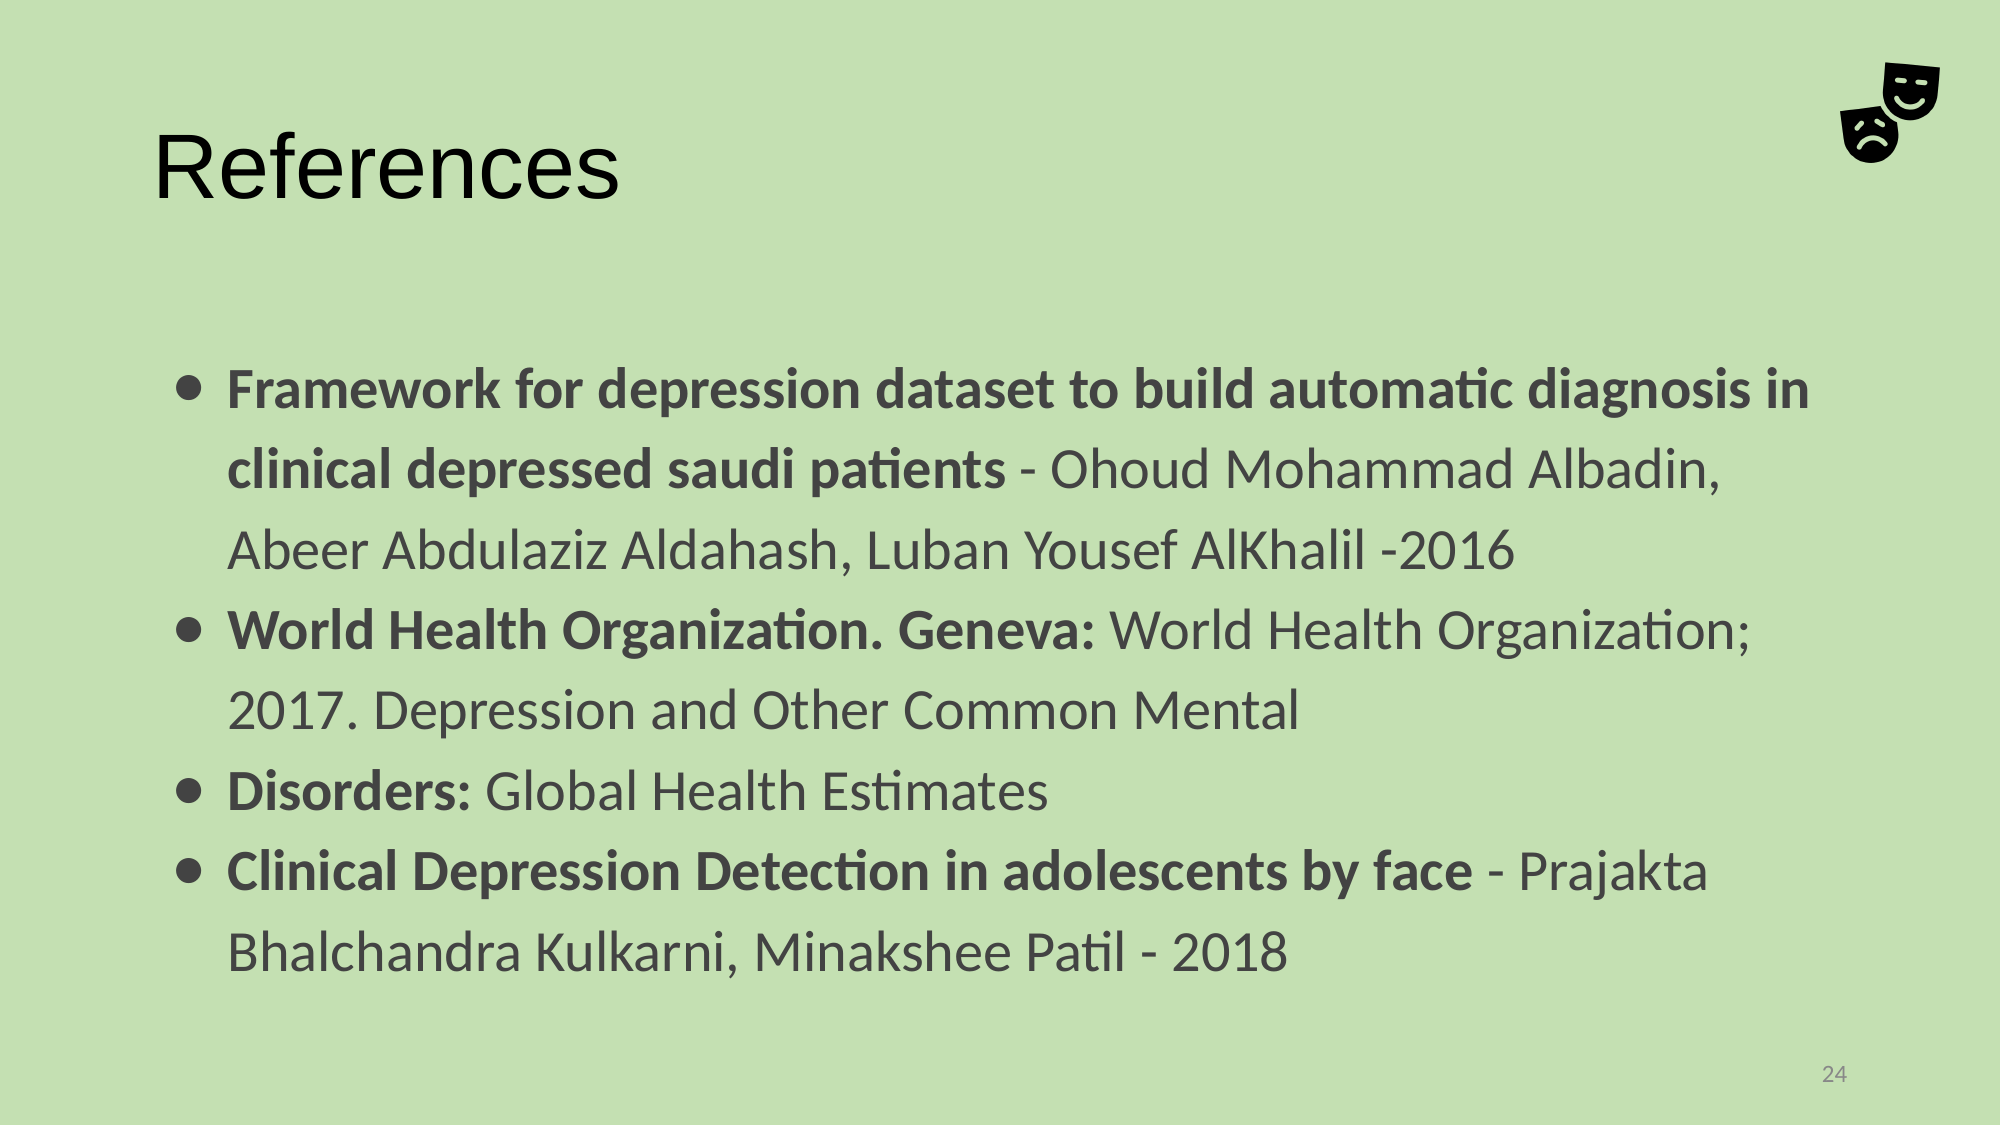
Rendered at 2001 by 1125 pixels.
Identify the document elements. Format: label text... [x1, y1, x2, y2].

list Framework for depression dataset to build automatic diagnosis in clinical depressed saudi patients - Ohoud Mohammad Albadin, Abeer Abdulaziz Aldahash, Luban Yousef AlKhalil -2016 World Health Organization. Geneva: World Health Organization; 2017. Depression and Other Common Mental Disorders: Global Health Estimates Clinical Depression Detection in adolescents by face - Prajakta Bhalchandra Kulkarni, Minakshee Patil - 2018 [137, 261, 1863, 976]
slide_number ‹#› [1412, 1042, 1863, 1103]
picture [1830, 52, 1951, 173]
title References [137, 59, 1863, 261]
